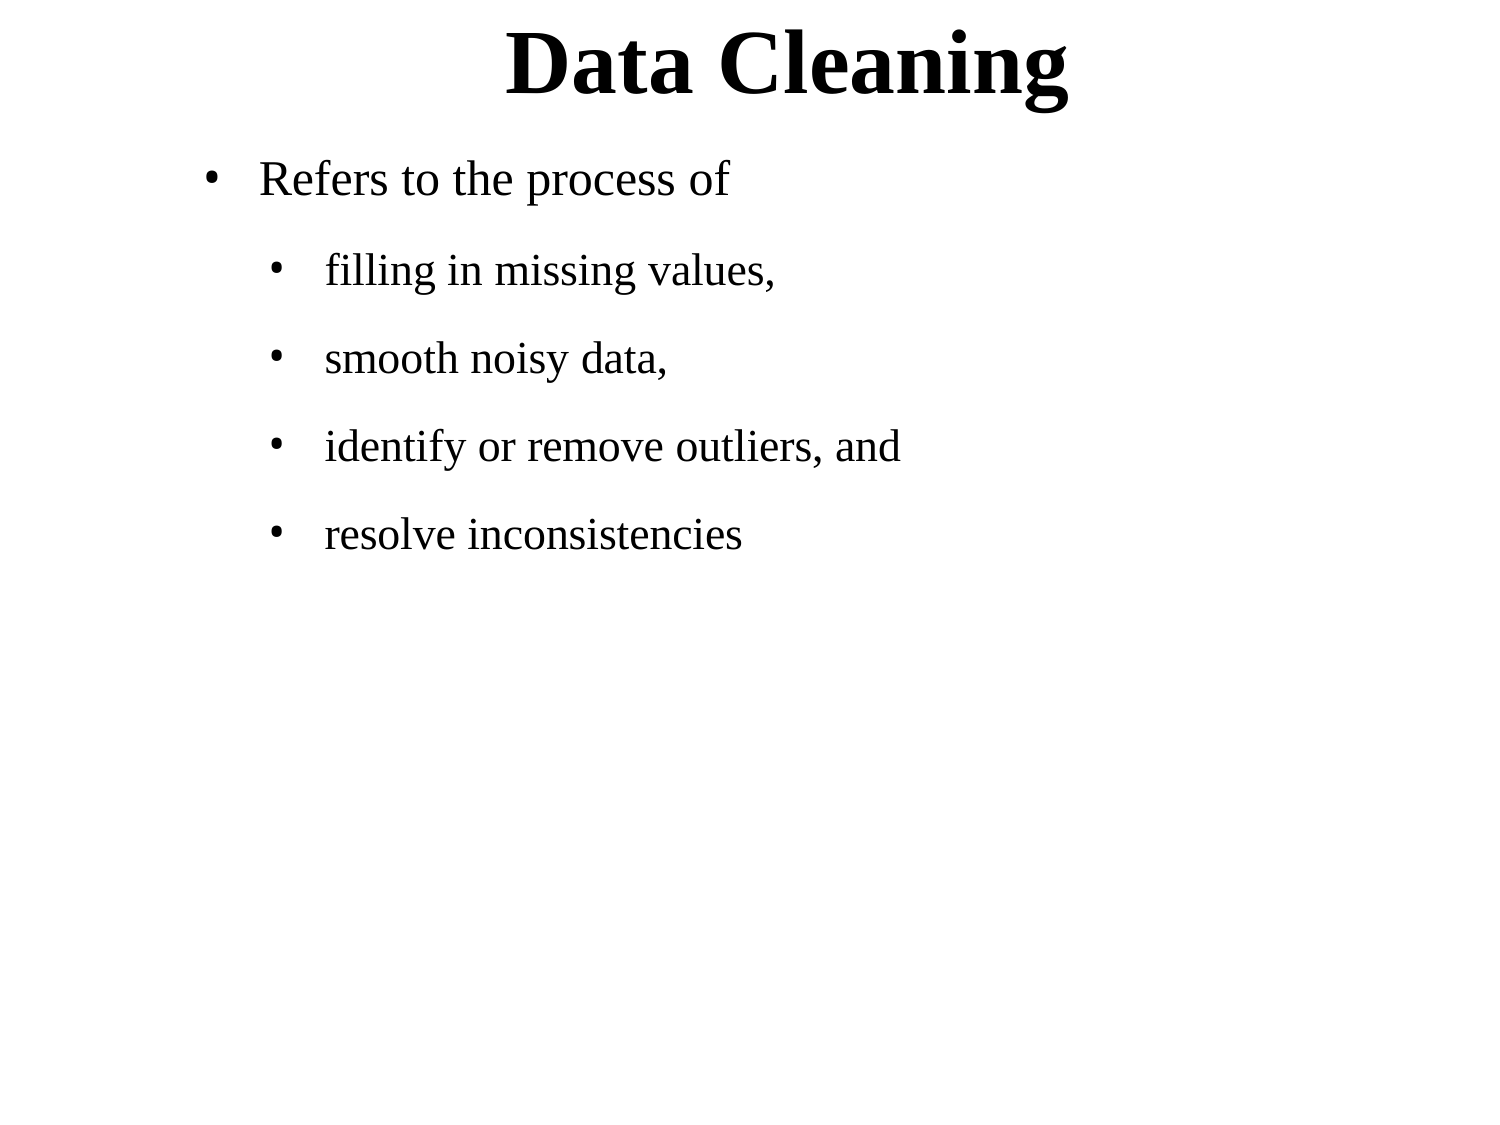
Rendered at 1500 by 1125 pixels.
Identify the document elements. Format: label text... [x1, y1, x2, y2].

text_box Refers to the process of filling in missing values, smooth noisy data, identify or remove outliers, and resolve inconsistencies [200, 143, 906, 559]
title Data Cleaning [503, 0, 1072, 191]
